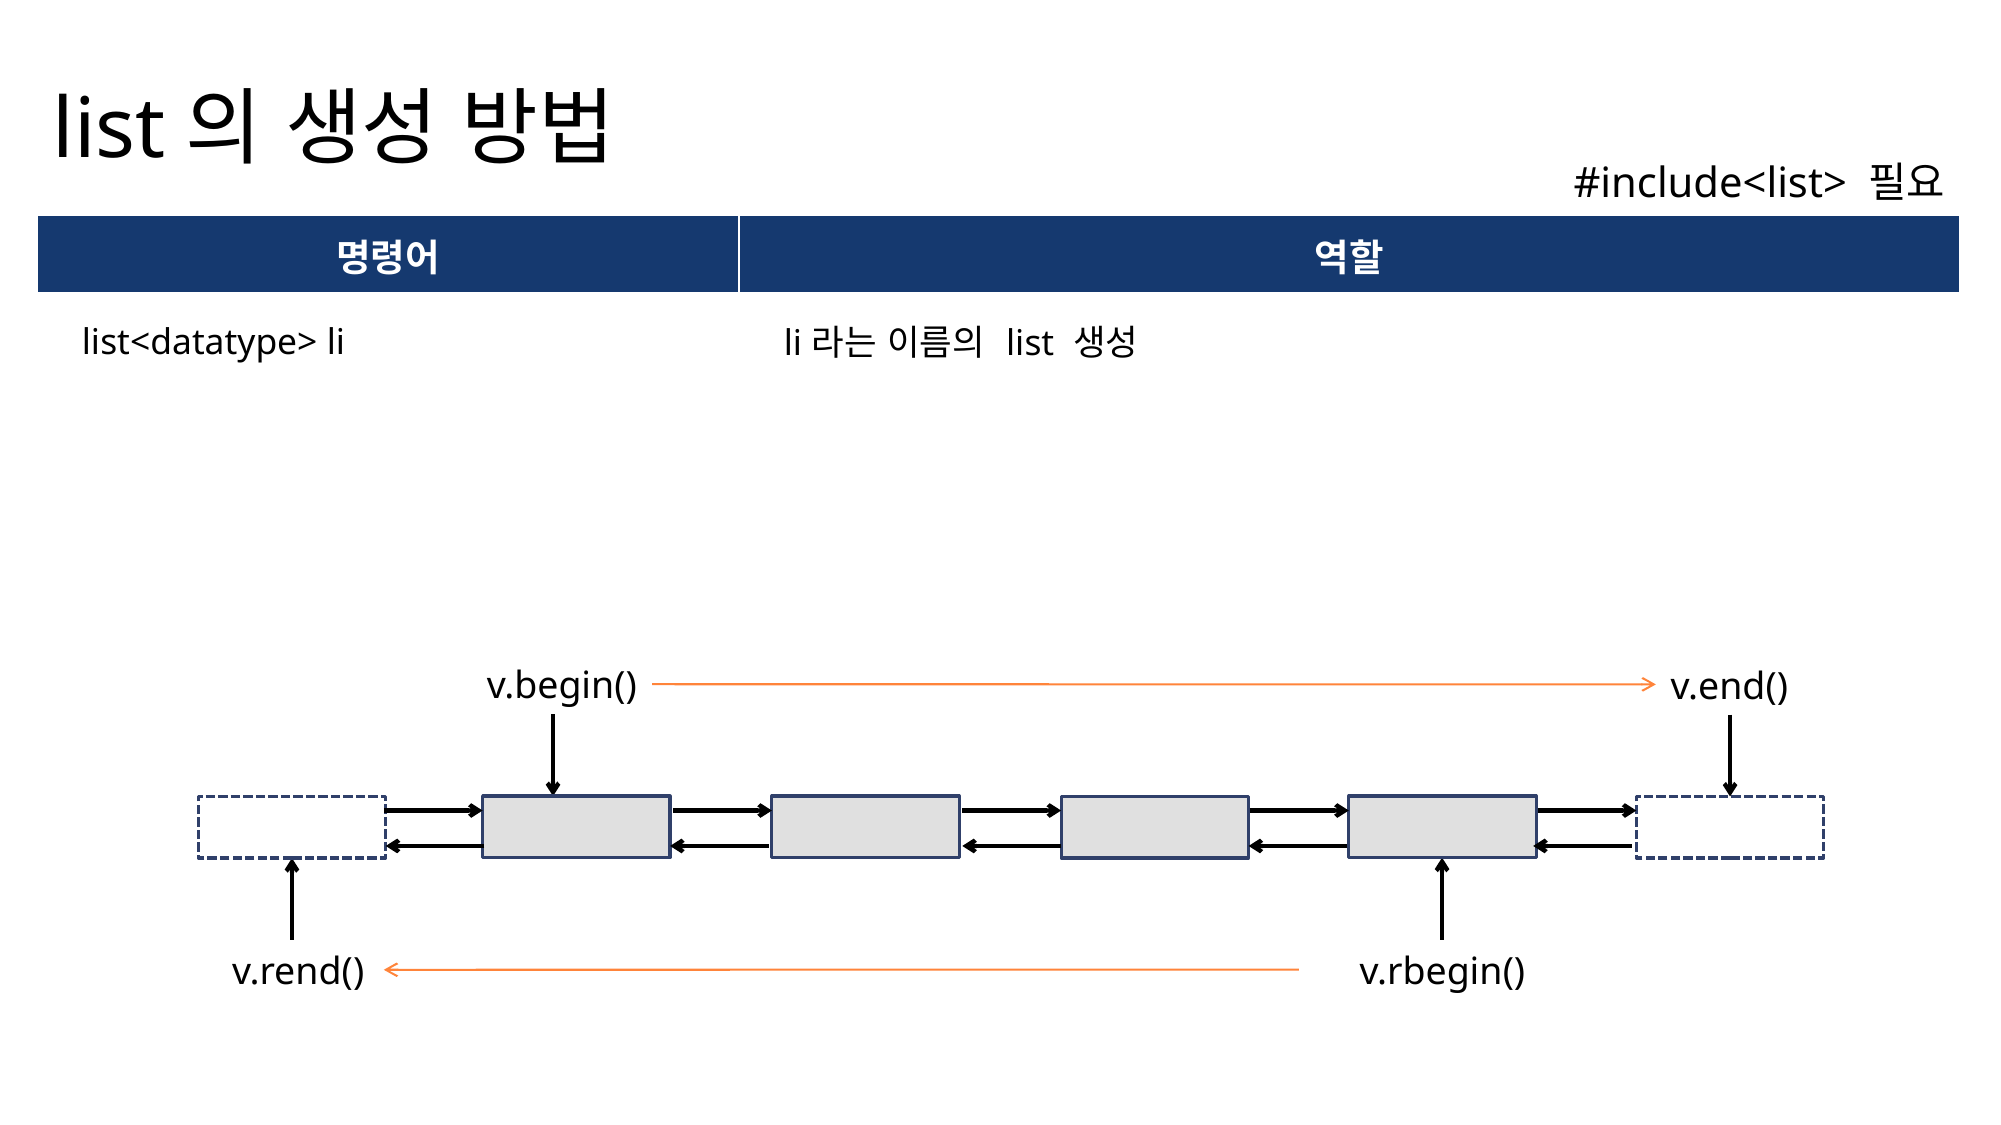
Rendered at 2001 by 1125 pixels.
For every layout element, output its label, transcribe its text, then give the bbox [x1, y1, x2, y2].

text_box v.end() [1655, 654, 1805, 715]
text_box list의 생성 방법 [38, 66, 936, 182]
table_cell list<datatype> li [38, 298, 738, 385]
text_box [1347, 794, 1538, 859]
text_box [770, 794, 961, 859]
text_box [1635, 795, 1825, 860]
text_box #include<list> 필요 [1533, 148, 1960, 214]
table_header 역할 [740, 216, 1959, 292]
text_box v.rend() [212, 939, 384, 1000]
text_box v.rbegin() [1344, 939, 1541, 1000]
table_cell li라는 이름의 list 생성 [740, 298, 1959, 385]
text_box [1060, 795, 1250, 860]
text_box v.begin() [472, 654, 653, 714]
table_header 명령어 [38, 216, 738, 292]
text_box [481, 794, 672, 859]
text_box [197, 795, 387, 860]
